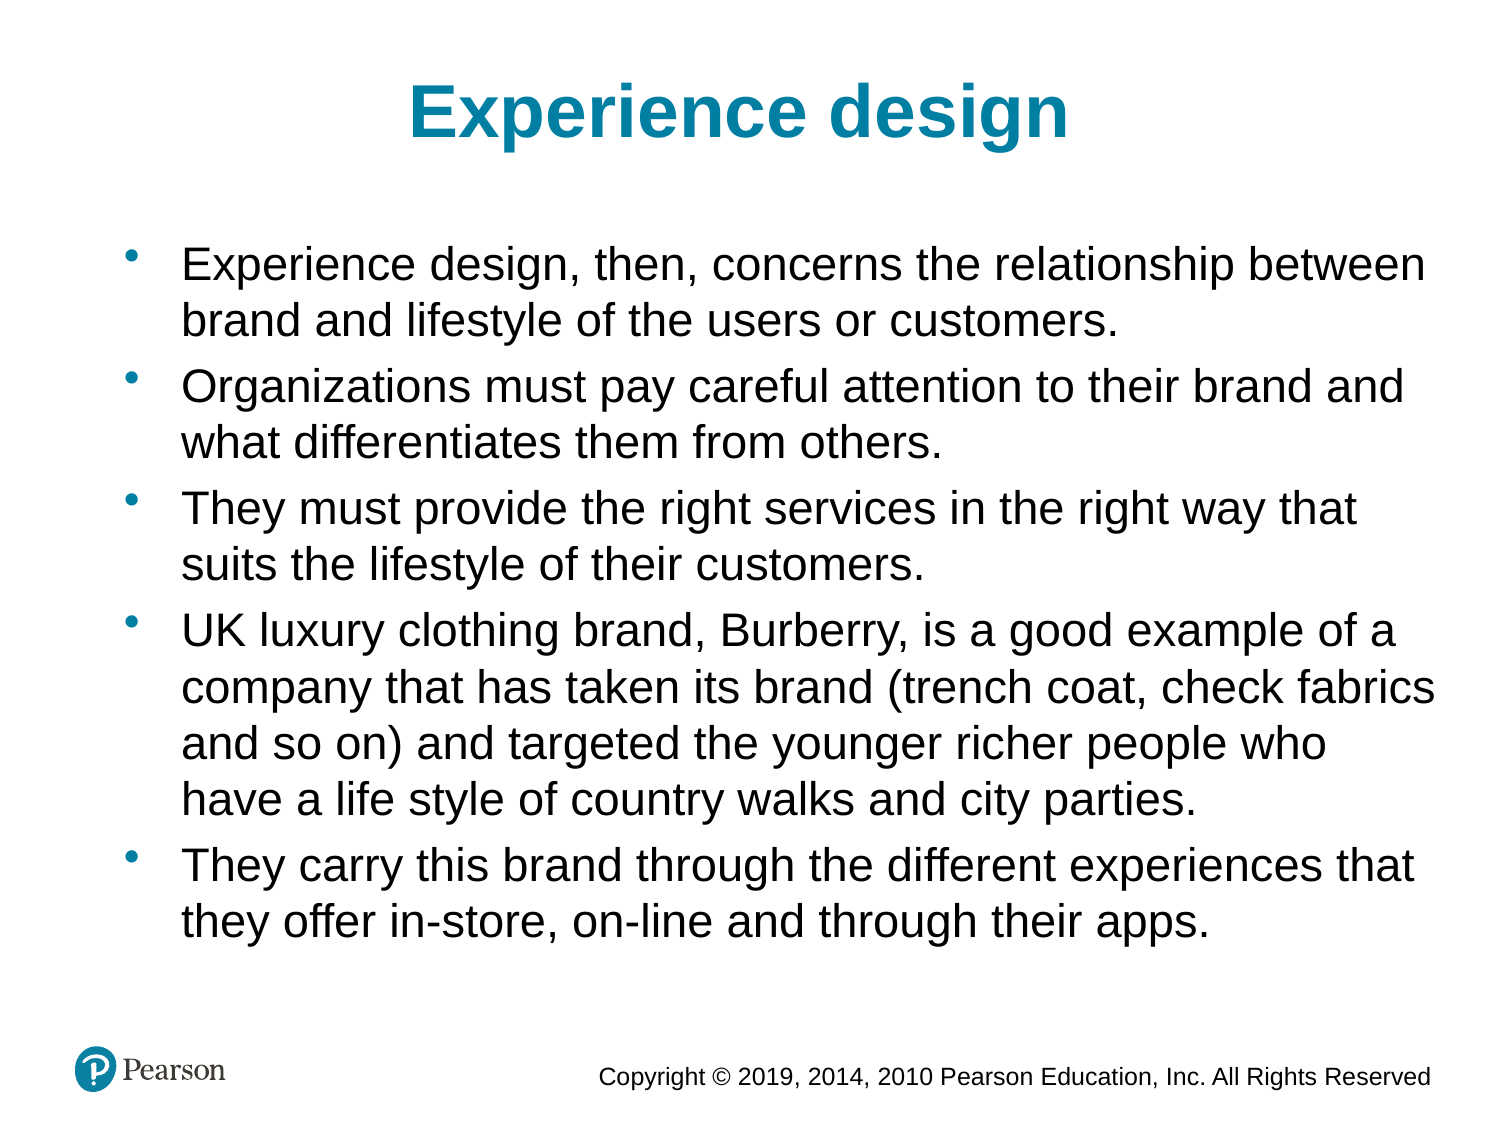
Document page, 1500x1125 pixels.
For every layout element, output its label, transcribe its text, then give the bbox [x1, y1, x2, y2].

list Experience design, then, concerns the relationship between brand and lifestyle of the users or customers. Organizations must pay careful attention to their brand and what differentiates them from others. They must provide the right services in the right way that suits the lifestyle of their customers. UK luxury clothing brand, Burberry, is a good example of a company that has taken its brand (trench coat, check fabrics and so on) and targeted the younger richer people who have a life style of country walks and city parties. They carry this brand through the different experiences that they offer in-store, on-line and through their apps. [108, 225, 1459, 969]
title Experience design [75, 61, 1425, 153]
